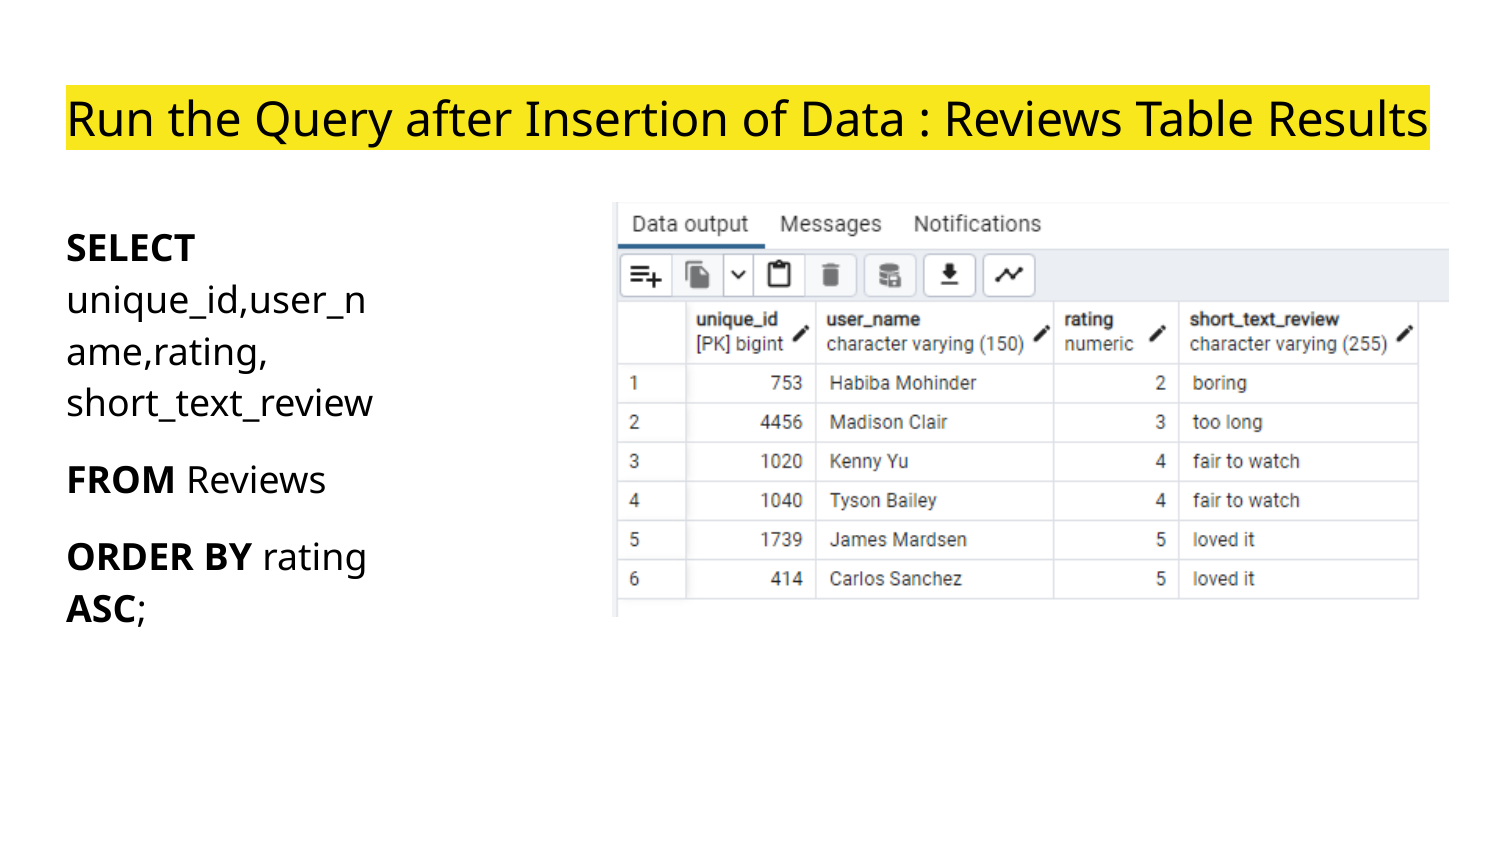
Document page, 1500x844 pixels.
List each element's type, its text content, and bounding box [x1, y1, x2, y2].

picture [612, 202, 1450, 617]
title Run the Query after Insertion of Data : Reviews Table Results [51, 72, 1449, 167]
list SELECT unique_id,user_name,rating, short_text_review FROM Reviews ORDER BY rating ASC; [51, 202, 398, 750]
